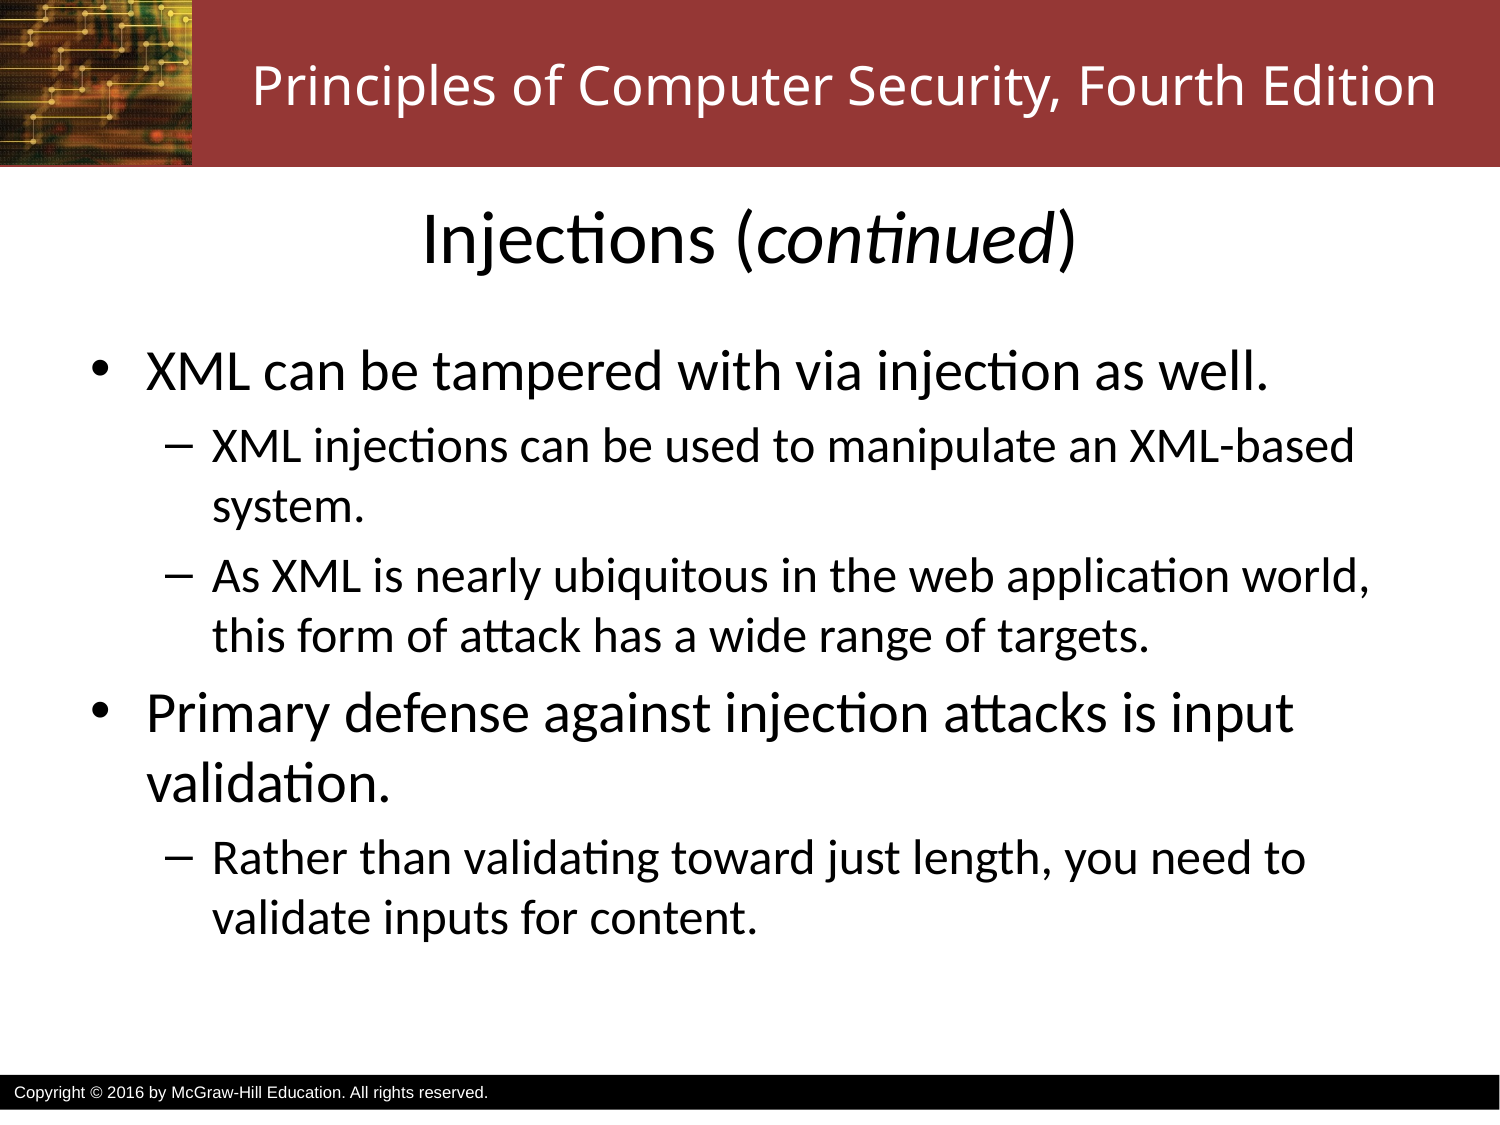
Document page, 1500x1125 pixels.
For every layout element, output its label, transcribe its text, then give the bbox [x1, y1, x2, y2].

list XML can be tampered with via injection as well. XML injections can be used to manipulate an XML-based system. As XML is nearly ubiquitous in the web application world, this form of attack has a wide range of targets. Primary defense against injection attacks is input validation. Rather than validating toward just length, you need to validate inputs for content. [75, 324, 1425, 1005]
title Injections (continued) [75, 181, 1425, 324]
picture [0, 0, 192, 165]
